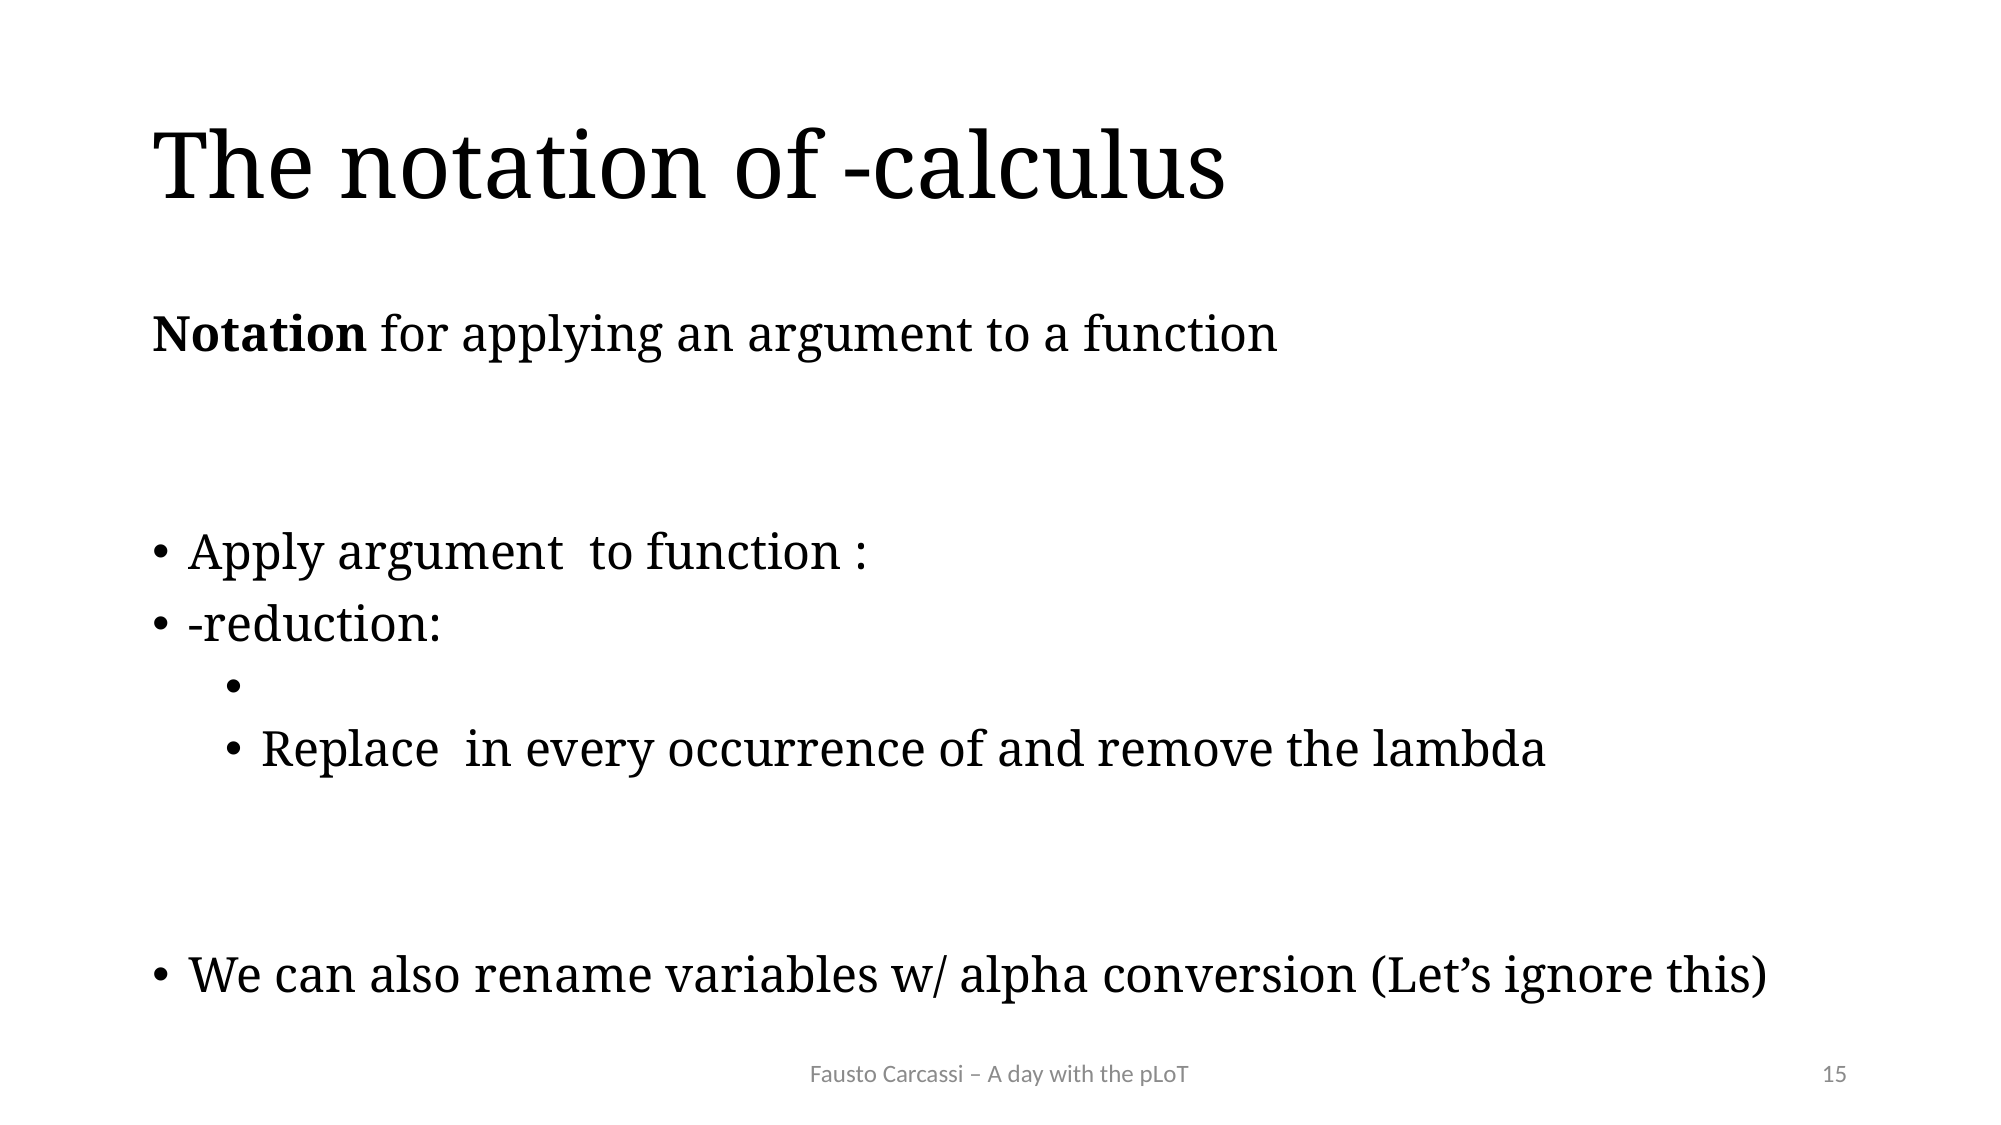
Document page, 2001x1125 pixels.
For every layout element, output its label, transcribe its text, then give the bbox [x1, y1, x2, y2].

slide_number 15 [1412, 1042, 1863, 1103]
footer Fausto Carcassi – A day with the pLoT [662, 1042, 1338, 1103]
